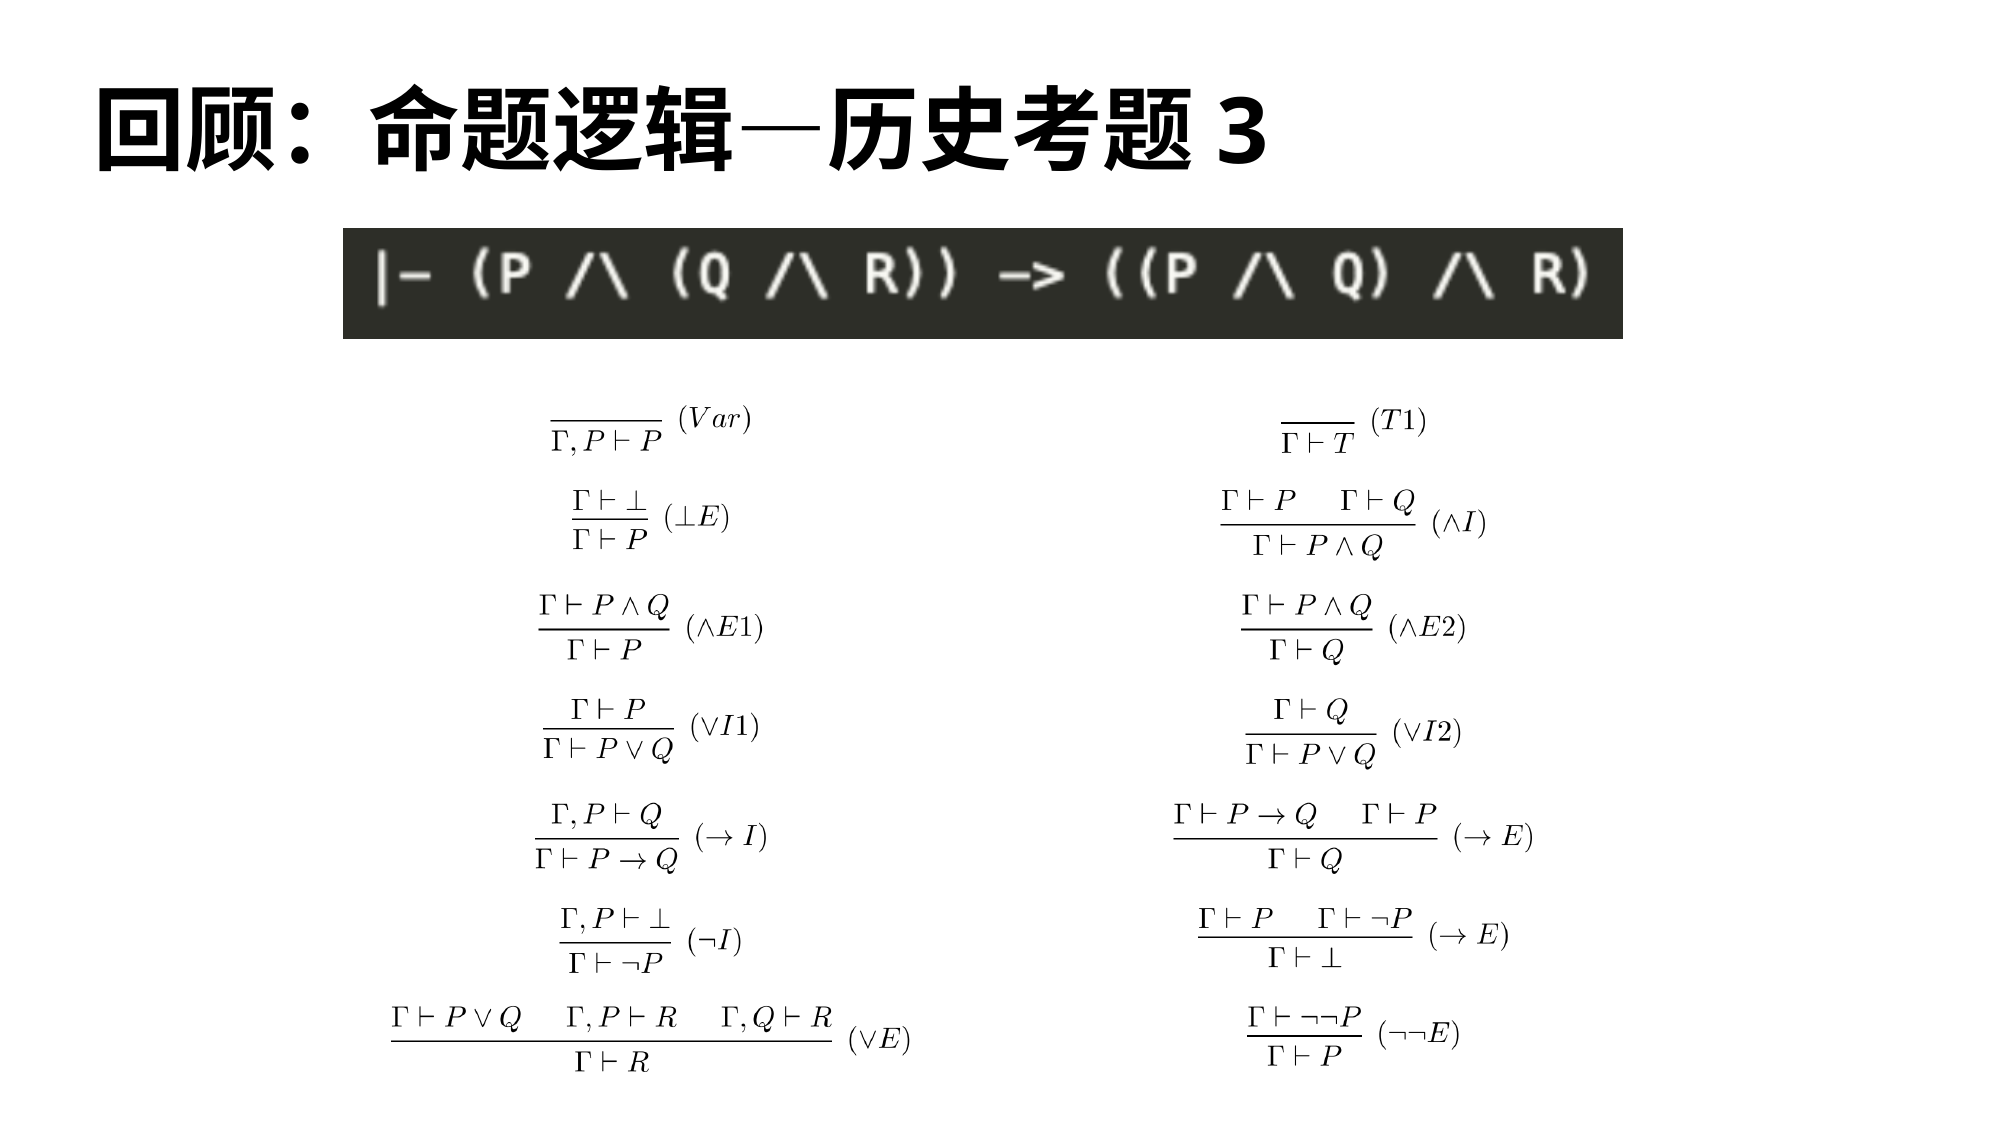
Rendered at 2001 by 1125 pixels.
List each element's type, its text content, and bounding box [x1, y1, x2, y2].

title 回顾：命题逻辑—历史考题3 [78, 25, 1804, 243]
picture [343, 228, 1623, 339]
picture [373, 353, 1565, 1100]
